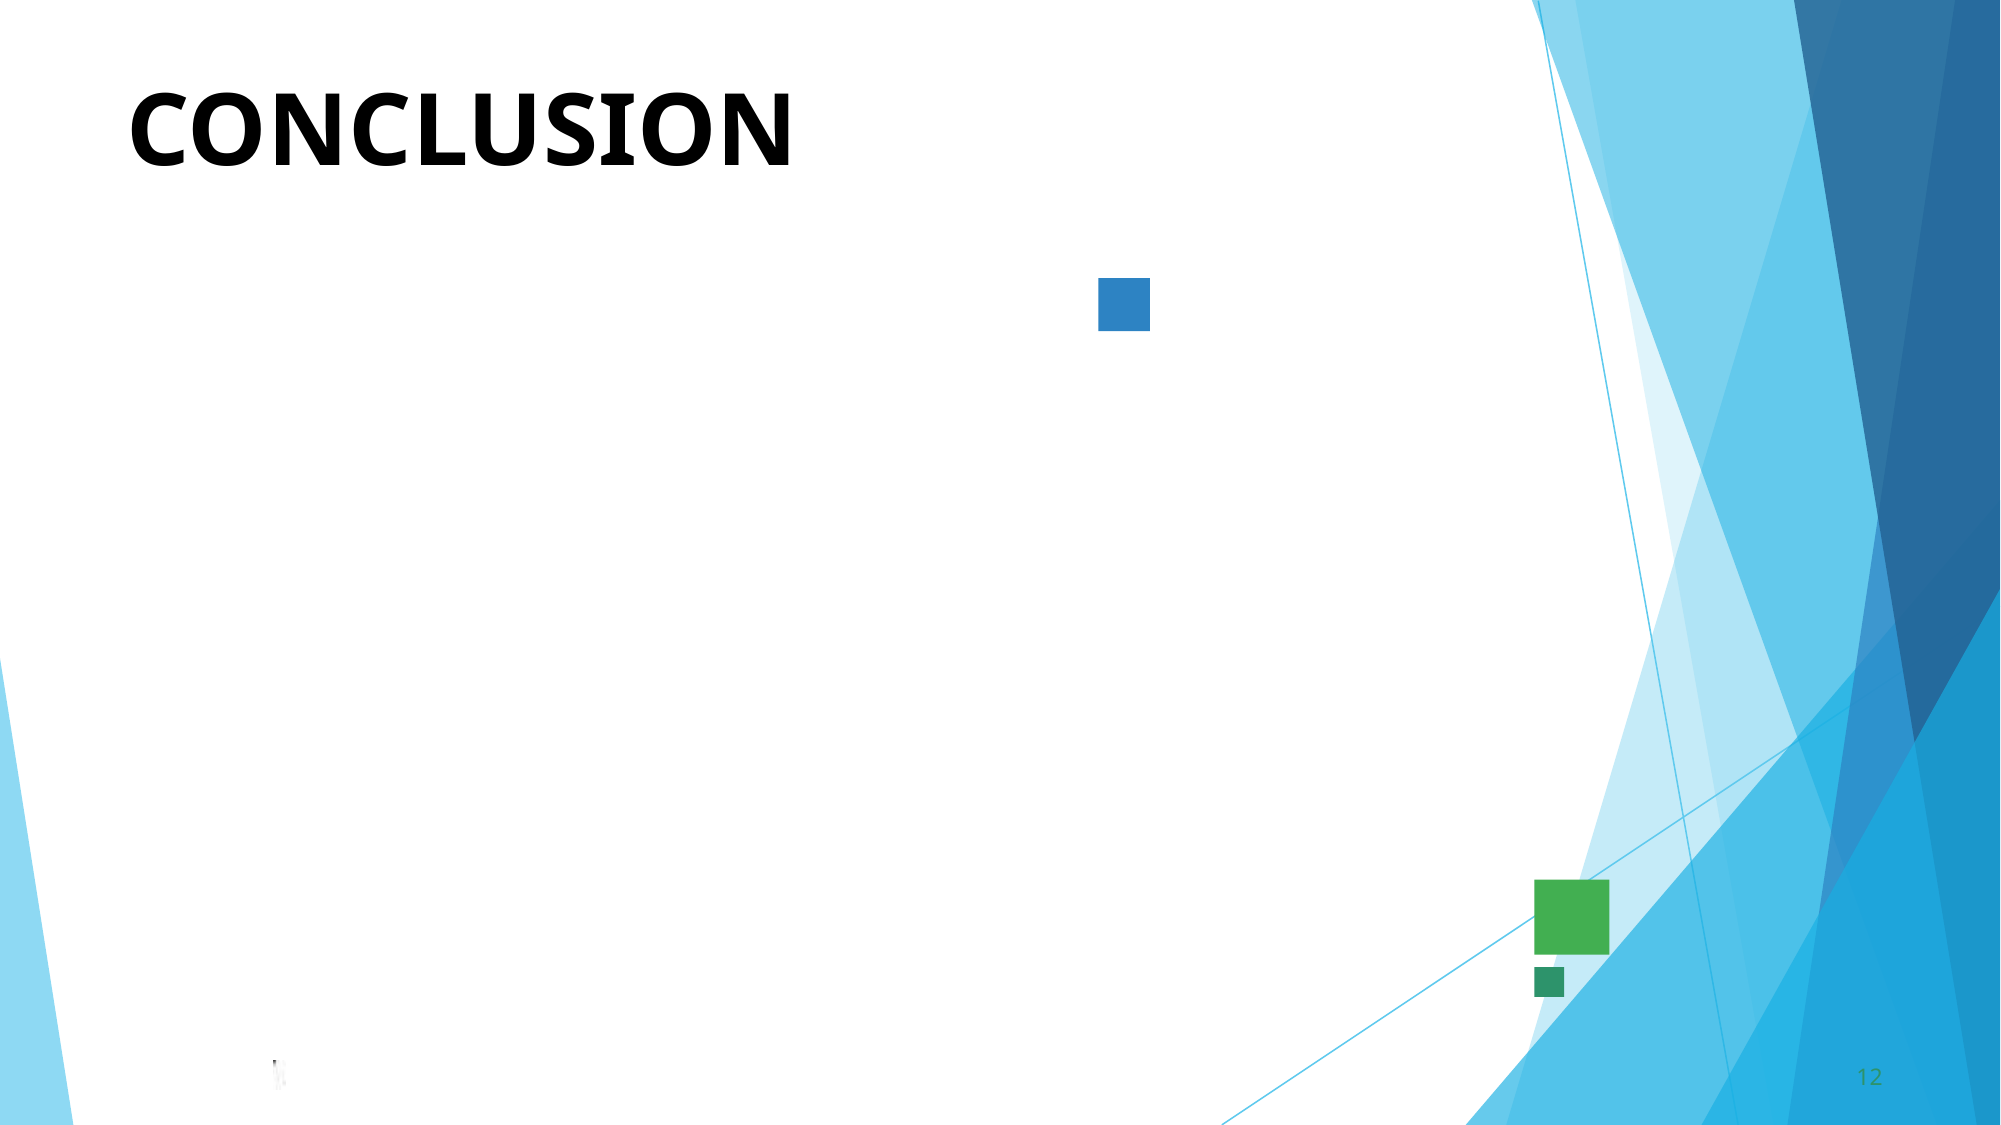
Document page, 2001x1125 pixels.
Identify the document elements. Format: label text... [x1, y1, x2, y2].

text_box [1098, 278, 1150, 332]
text_box 12 [1849, 1061, 1888, 1095]
text_box [1534, 879, 1610, 955]
picture [273, 1060, 286, 1090]
text_box [1534, 967, 1565, 997]
title CONCLUSION [123, 62, 876, 254]
